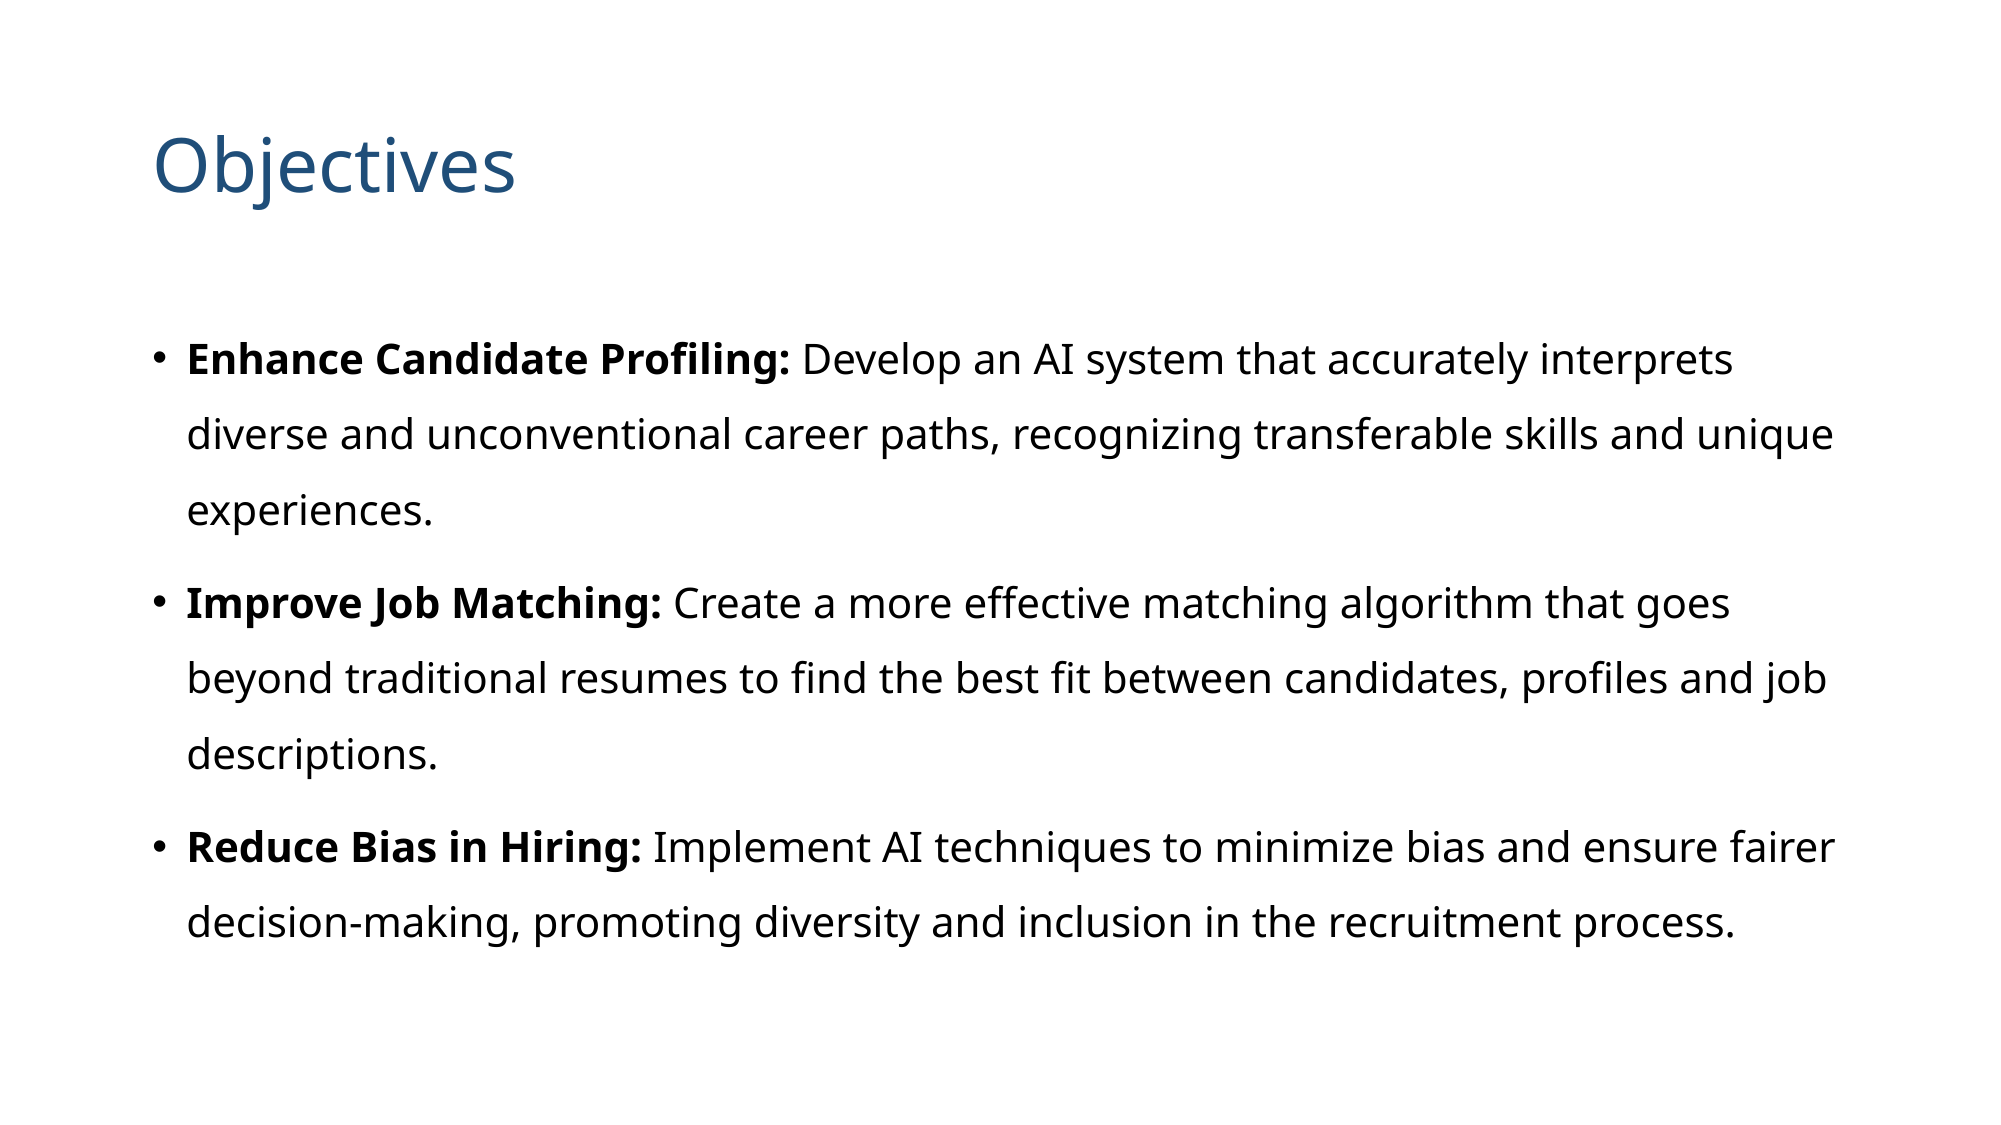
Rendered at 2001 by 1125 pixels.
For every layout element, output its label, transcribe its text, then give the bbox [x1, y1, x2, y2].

title Objectives [137, 59, 1863, 278]
list Enhance Candidate Profiling: Develop an AI system that accurately interprets diverse and unconventional career paths, recognizing transferable skills and unique experiences. Improve Job Matching: Create a more effective matching algorithm that goes beyond traditional resumes to find the best fit between candidates, profiles and job descriptions. Reduce Bias in Hiring: Implement AI techniques to minimize bias and ensure fairer decision-making, promoting diversity and inclusion in the recruitment process. [137, 299, 1863, 1014]
